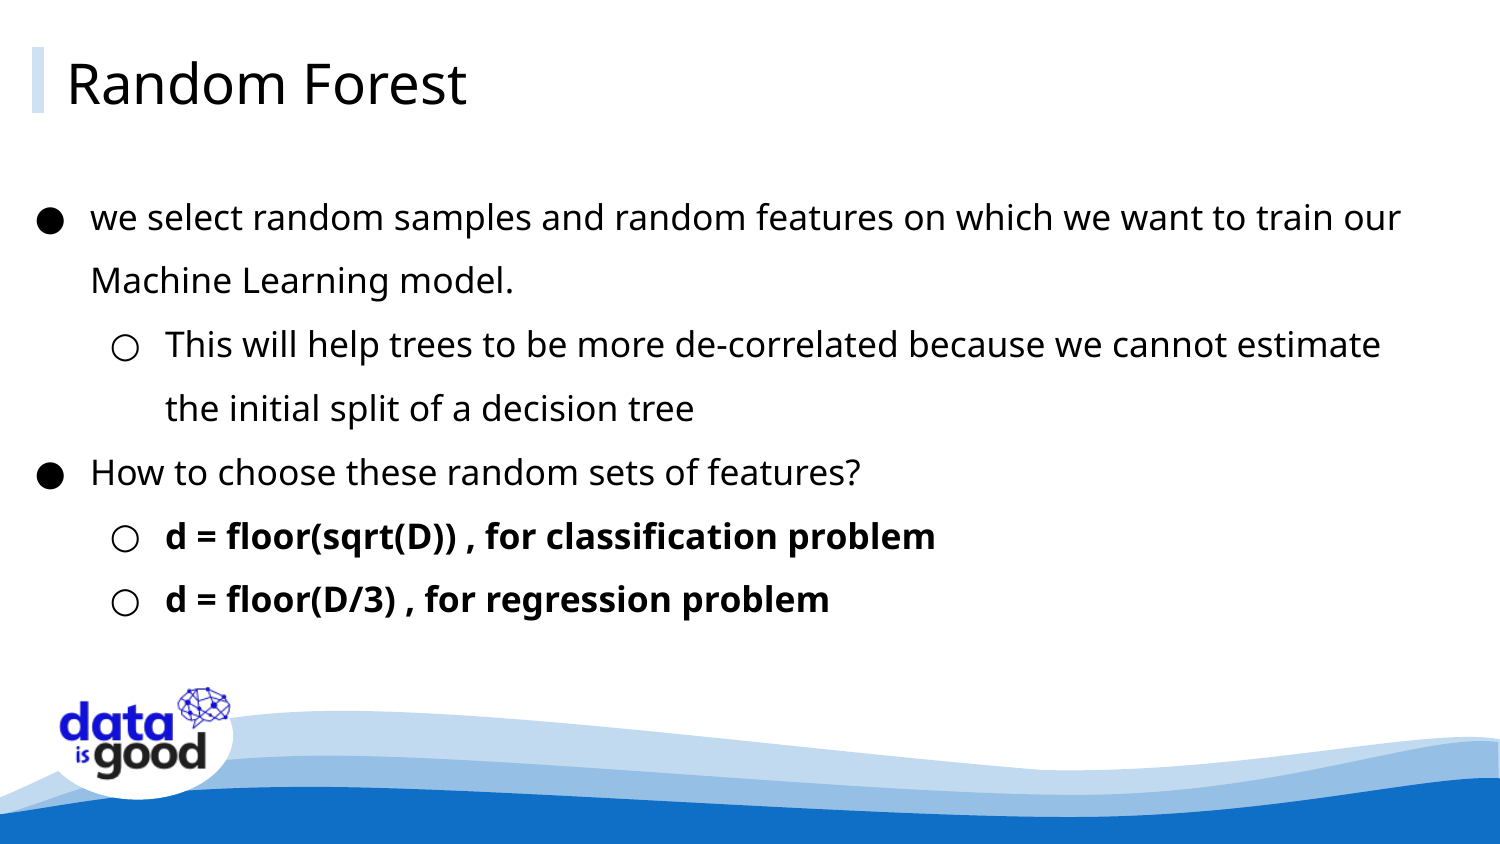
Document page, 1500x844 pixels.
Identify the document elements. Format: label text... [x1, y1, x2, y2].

title Random Forest [51, 33, 1449, 128]
picture [58, 685, 231, 804]
list we select random samples and random features on which we want to train our Machine Learning model. This will help trees to be more de-correlated because we cannot estimate the initial split of a decision tree How to choose these random sets of features? d = floor(sqrt(D)) , for classification problem d = floor(D/3) , for regression problem [0, 158, 1449, 643]
